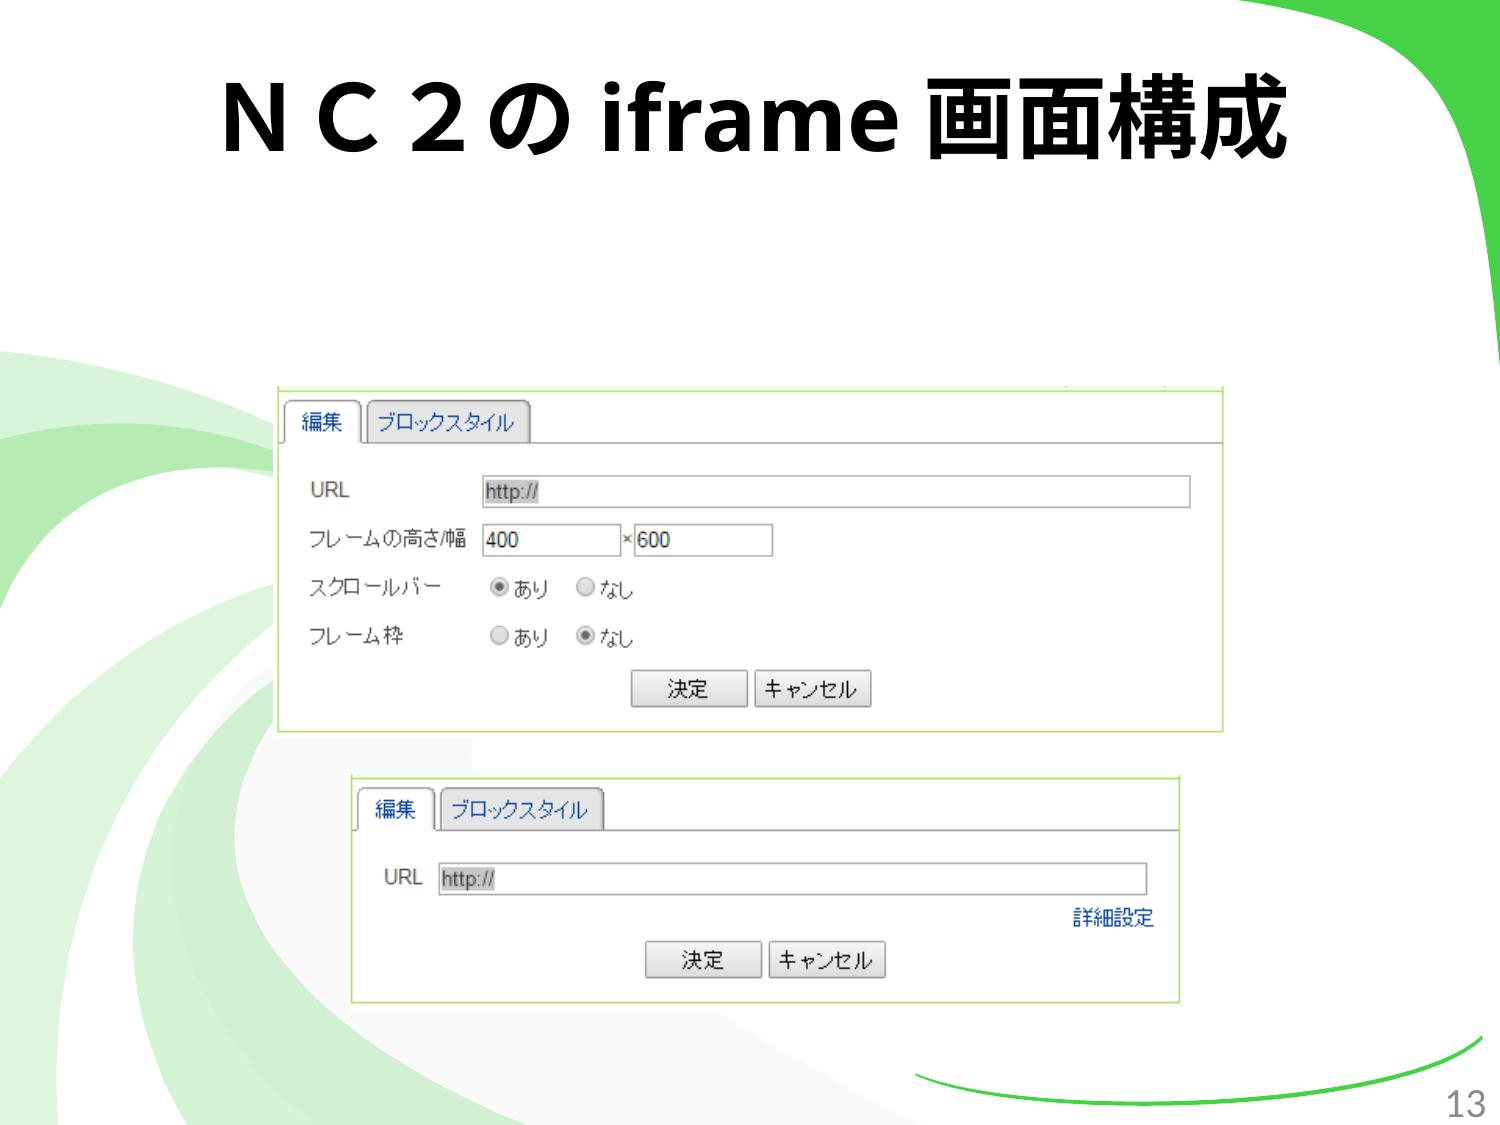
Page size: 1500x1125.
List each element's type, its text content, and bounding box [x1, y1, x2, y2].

picture [273, 386, 1227, 739]
slide_number 13 [1151, 1070, 1500, 1125]
picture [348, 774, 1182, 1010]
title ＮＣ２のiframe画面構成 [75, 20, 1425, 209]
